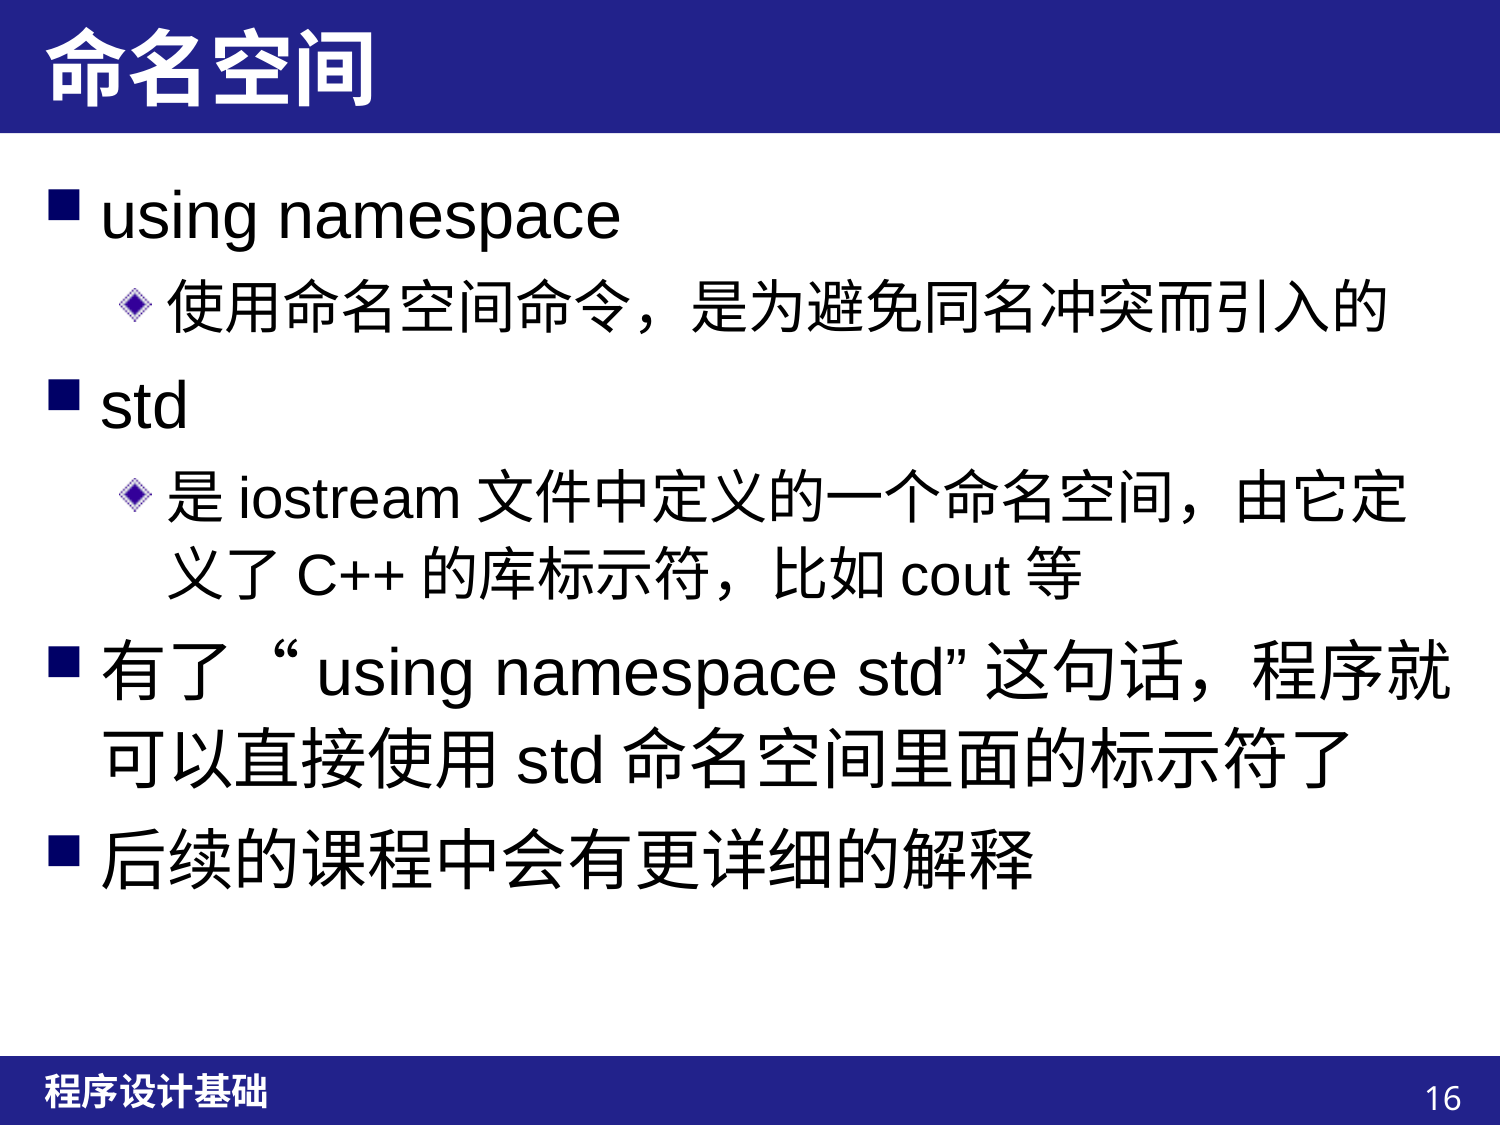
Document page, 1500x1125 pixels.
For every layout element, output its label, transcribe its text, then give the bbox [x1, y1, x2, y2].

title 命名空间 [29, 0, 1469, 134]
picture [119, 478, 152, 512]
list using namespace 使用命名空间命令，是为避免同名冲突而引入的 std 是iostream文件中定义的一个命名空间，由它定义了C++的库标示符，比如cout等 有了“using namespace std”这句话，程序就可以直接使用std命名空间里面的标示符了 后续的课程中会有更详细的解释 [29, 156, 1469, 1034]
picture [119, 288, 152, 322]
